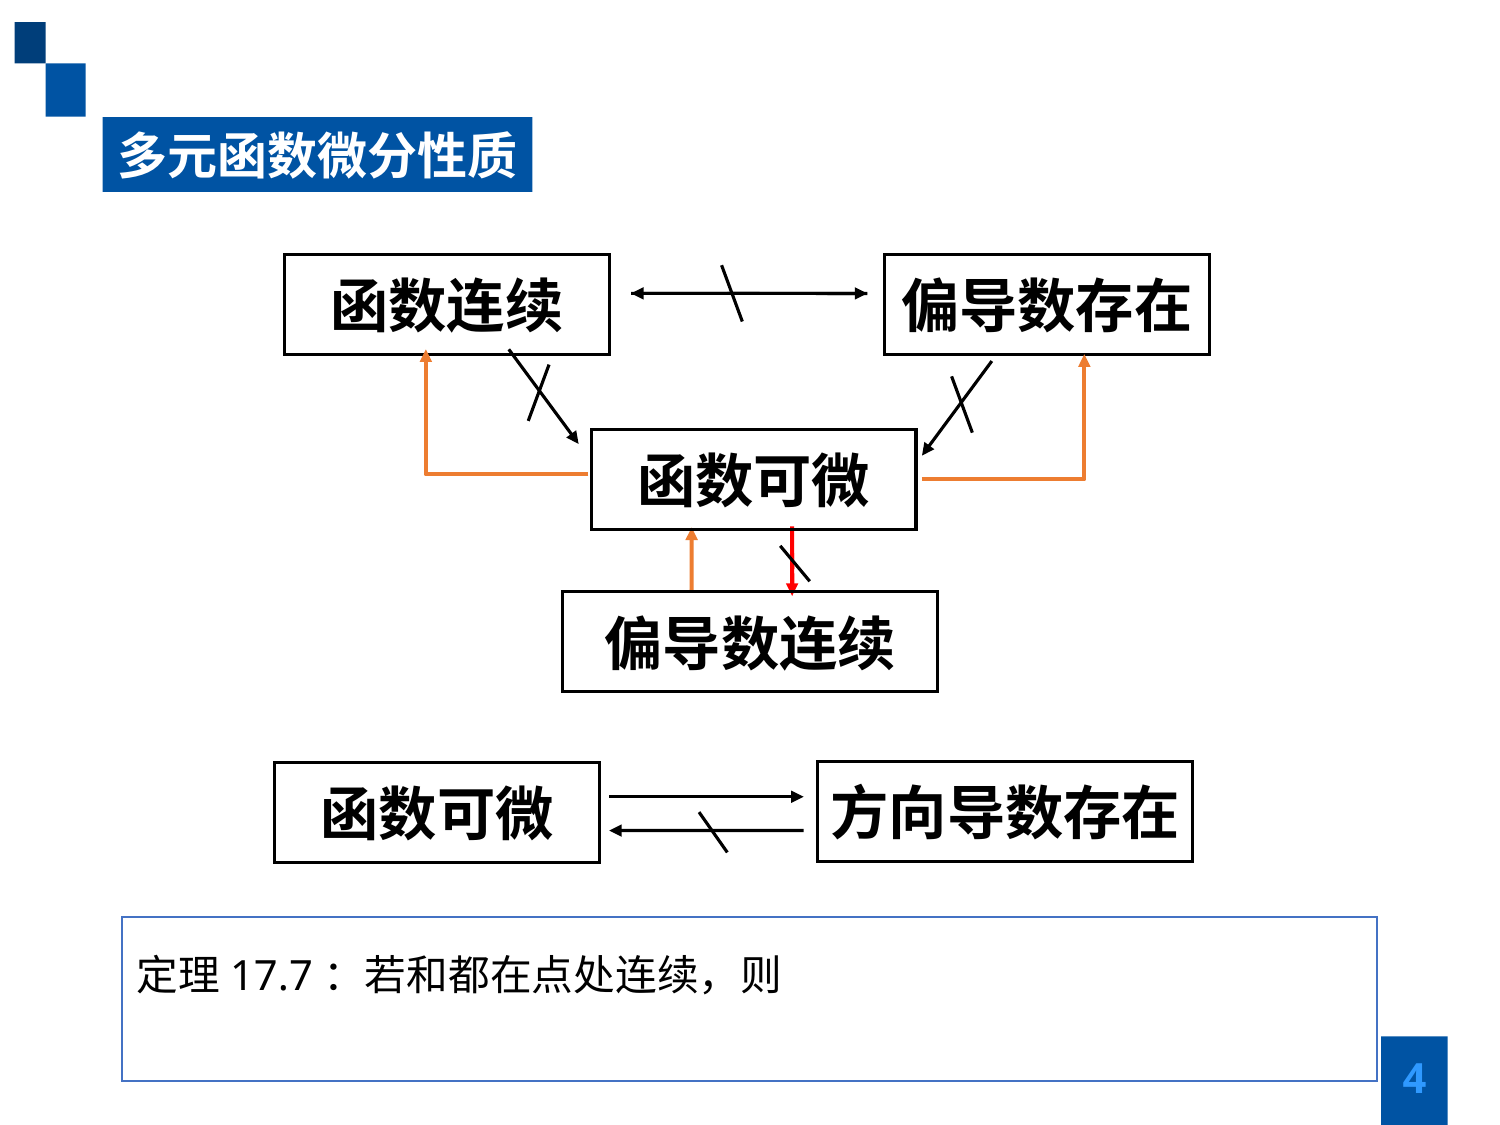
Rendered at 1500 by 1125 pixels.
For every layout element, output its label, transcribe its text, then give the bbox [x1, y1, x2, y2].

text_box [609, 824, 711, 837]
text_box 函数可微 [274, 762, 600, 863]
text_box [284, 254, 1210, 692]
text_box 多元函数微分性质 [102, 117, 533, 192]
slide_number 4 [1328, 1050, 1500, 1111]
text_box 方向导数存在 [817, 761, 1193, 862]
